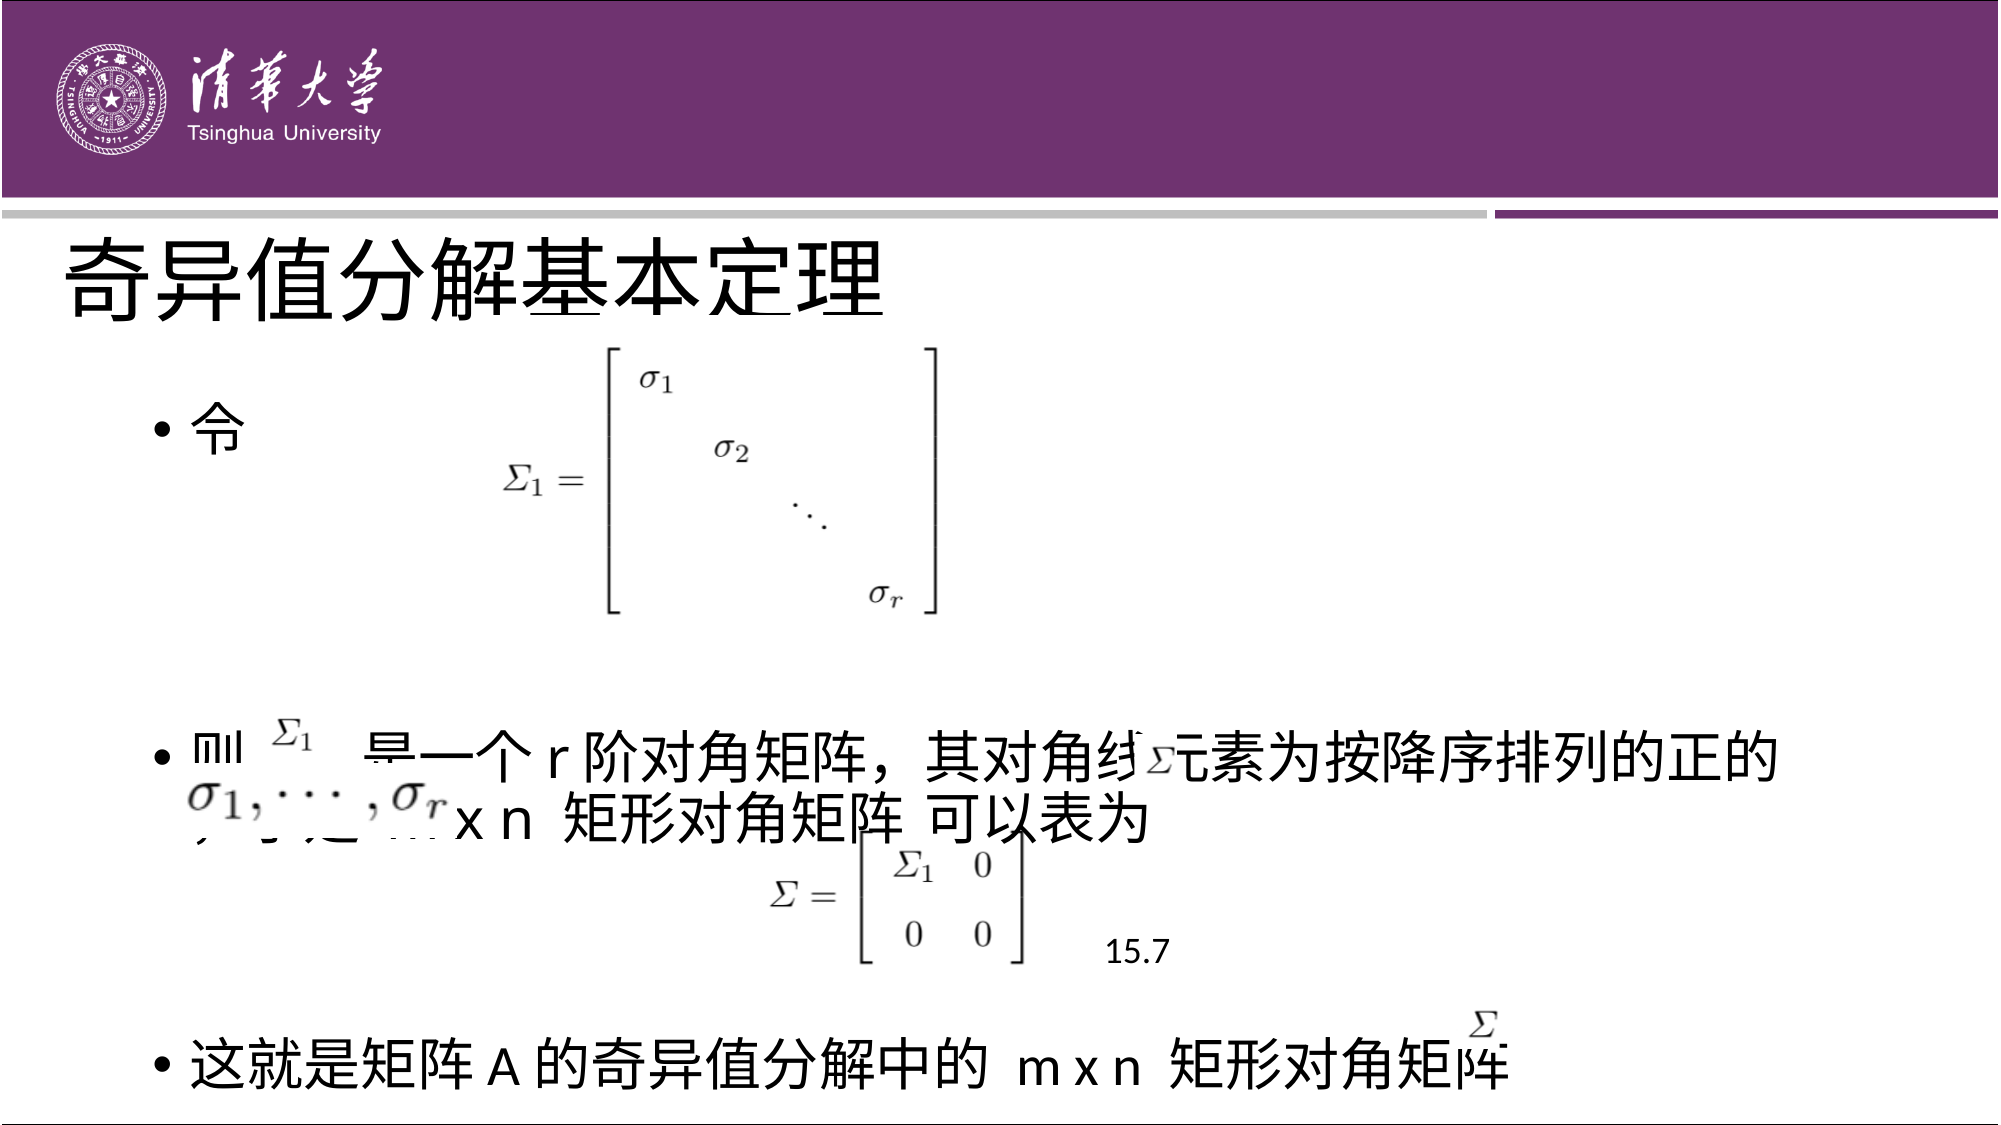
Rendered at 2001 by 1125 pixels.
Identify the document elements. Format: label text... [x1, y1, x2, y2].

list 令 则 是一个r阶对角矩阵，其对角线元素为按降序排列的正的 ，于是 m x n 矩形对角矩阵 可以表为 这就是矩阵A的奇异值分解中的 m x n 矩形对角矩阵 [137, 393, 1863, 1108]
picture [2, 0, 1998, 1125]
text_box 15.7 [1089, 918, 1186, 979]
title 奇异值分解基本定理 [46, 176, 1772, 394]
